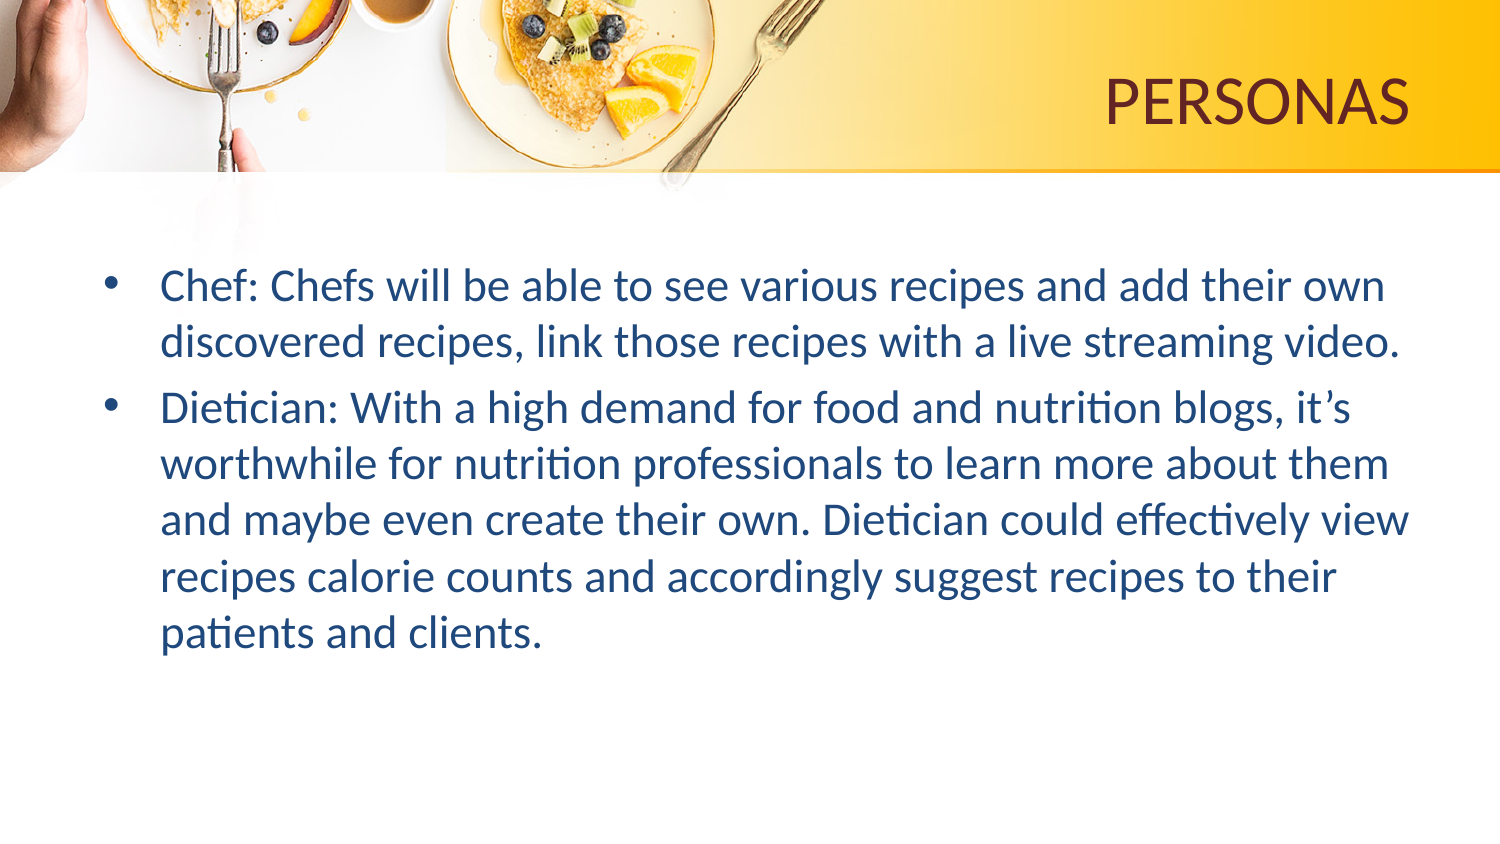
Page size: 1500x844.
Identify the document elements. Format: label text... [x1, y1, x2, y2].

list Chef: Chefs will be able to see various recipes and add their own discovered recipes, link those recipes with a live streaming video. Dietician: With a high demand for food and nutrition blogs, it’s worthwhile for nutrition professionals to learn more about them and maybe even create their own. Dietician could effectively view recipes calorie counts and accordingly suggest recipes to their patients and clients. [88, 246, 1427, 698]
title PERSONAS [73, 46, 1427, 147]
picture [0, 0, 1500, 844]
